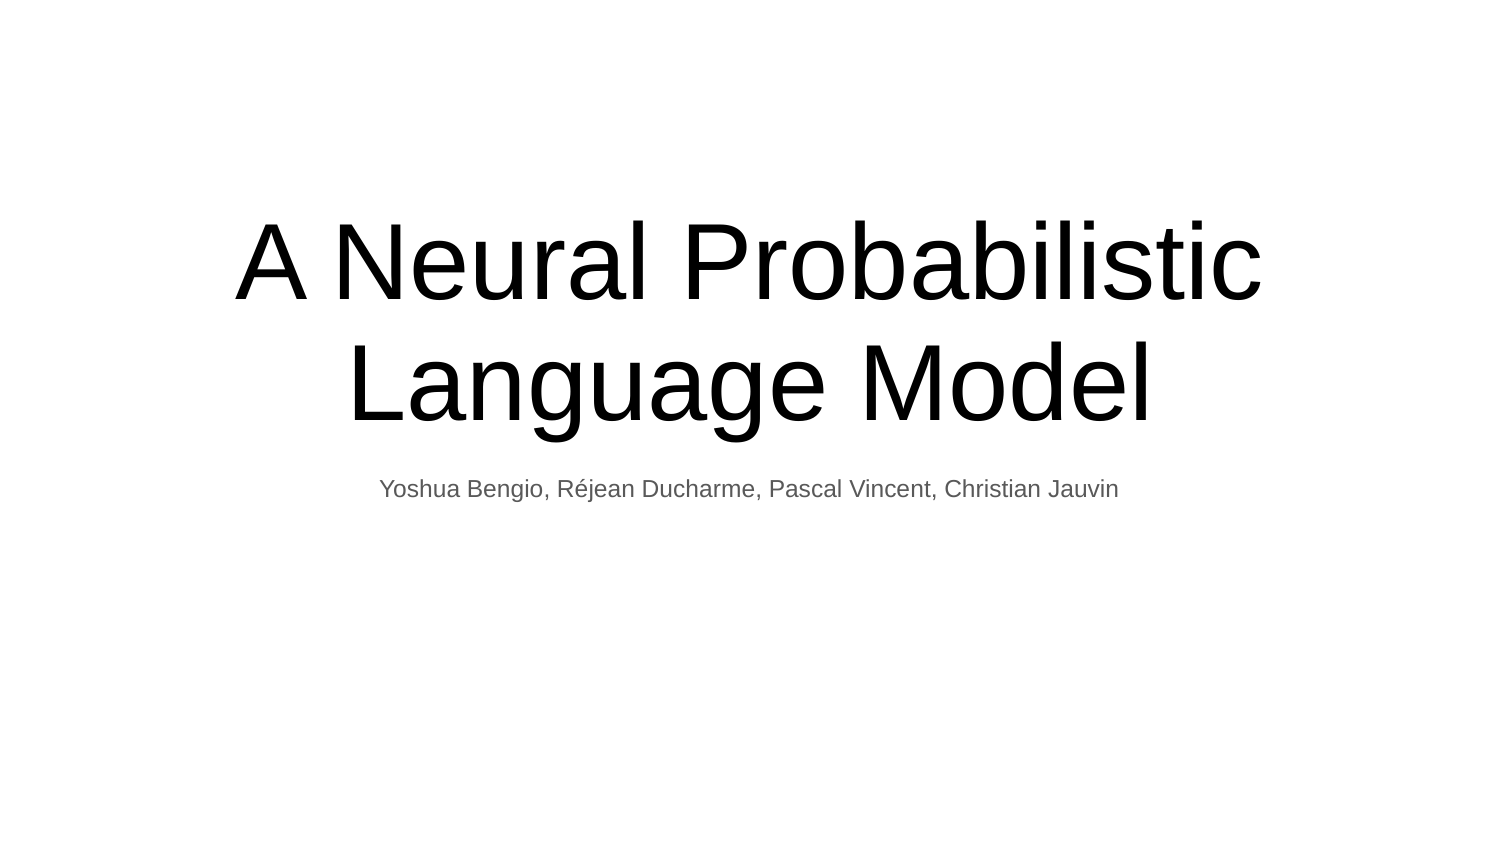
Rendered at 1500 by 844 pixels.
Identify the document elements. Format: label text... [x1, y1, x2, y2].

subtitle Yoshua Bengio, Réjean Ducharme, Pascal Vincent, Christian Jauvin [51, 464, 1449, 595]
title A Neural Probabilistic Language Model [51, 122, 1449, 459]
